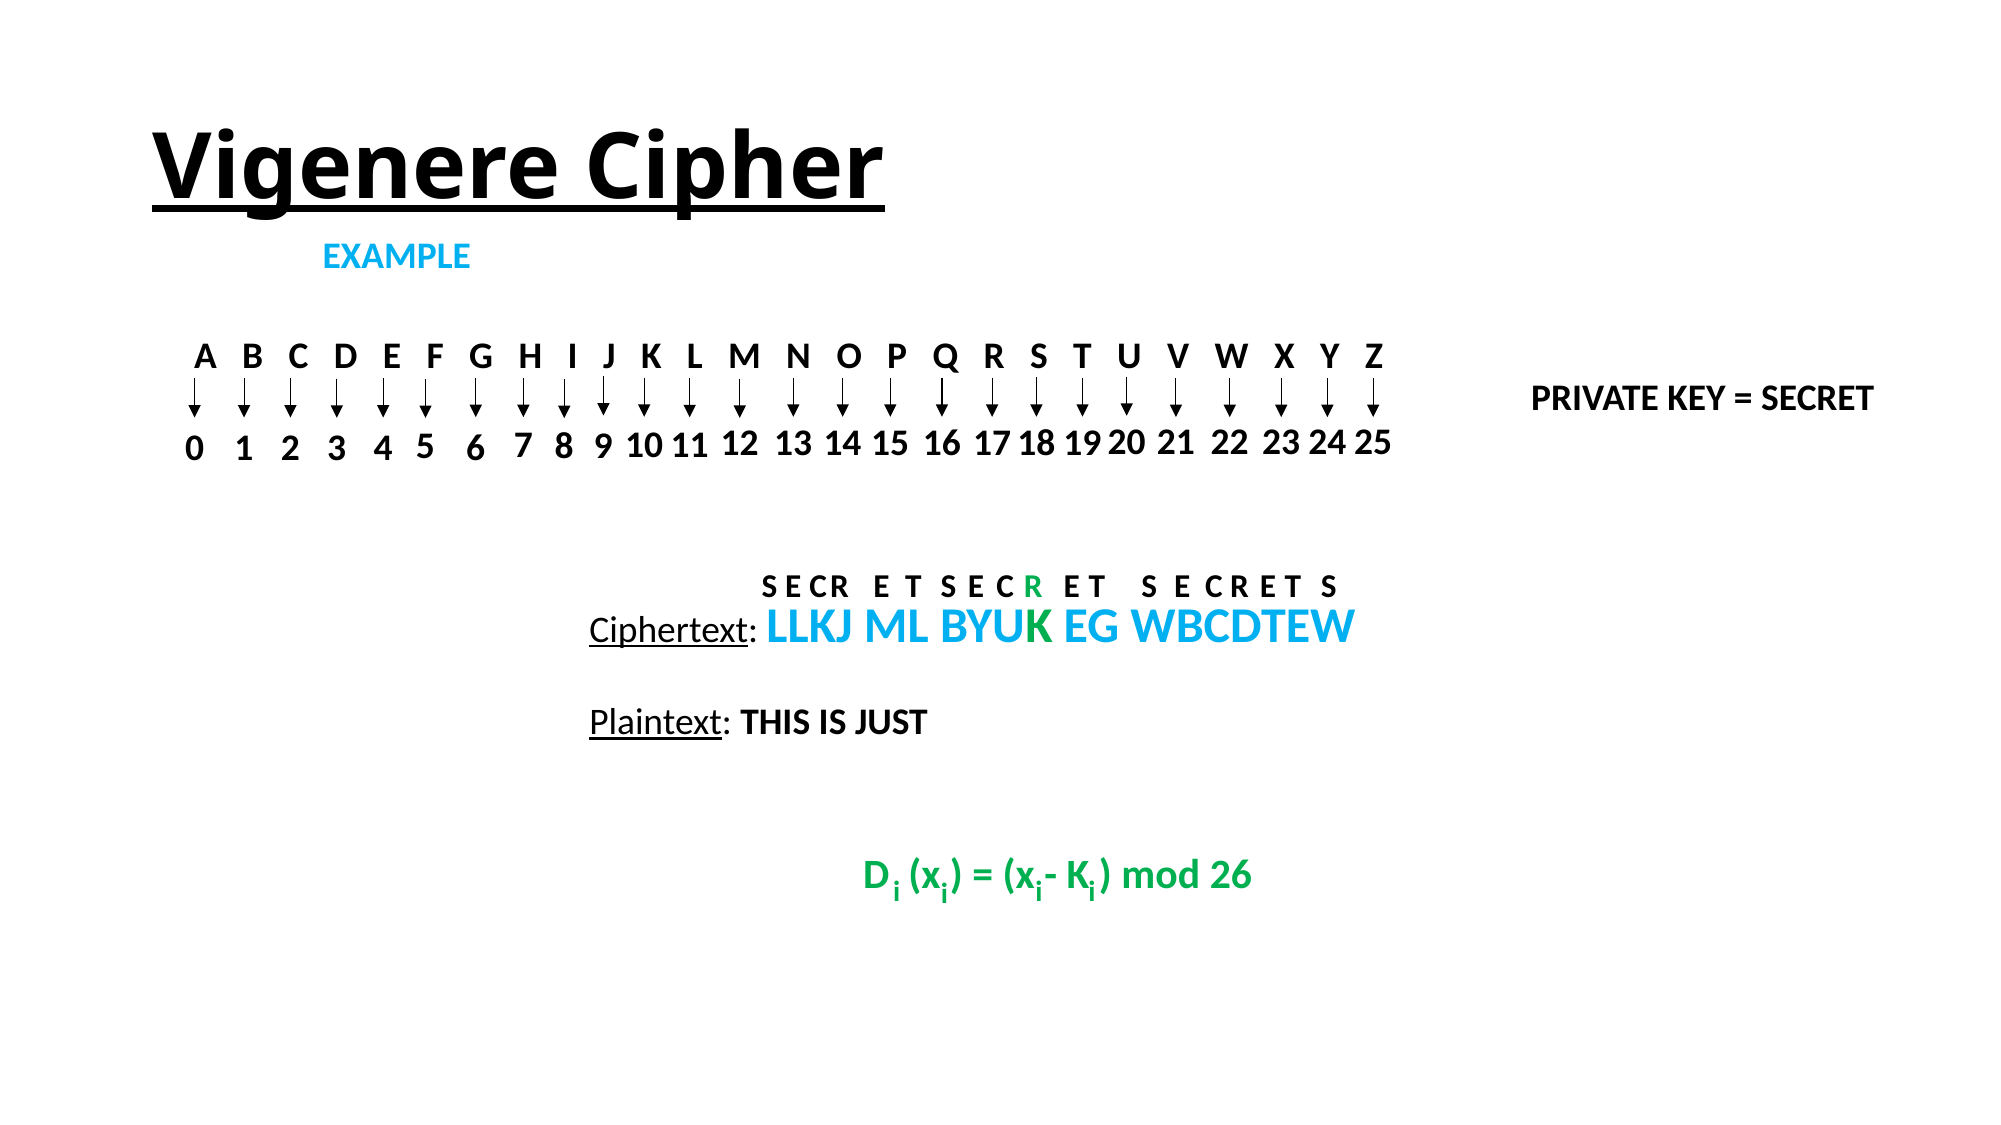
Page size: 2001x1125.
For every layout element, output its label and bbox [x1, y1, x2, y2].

text_box [848, 839, 1268, 917]
text_box [1516, 365, 1898, 426]
text_box [136, 189, 1408, 476]
title [137, 59, 1863, 278]
text_box [574, 556, 1371, 750]
